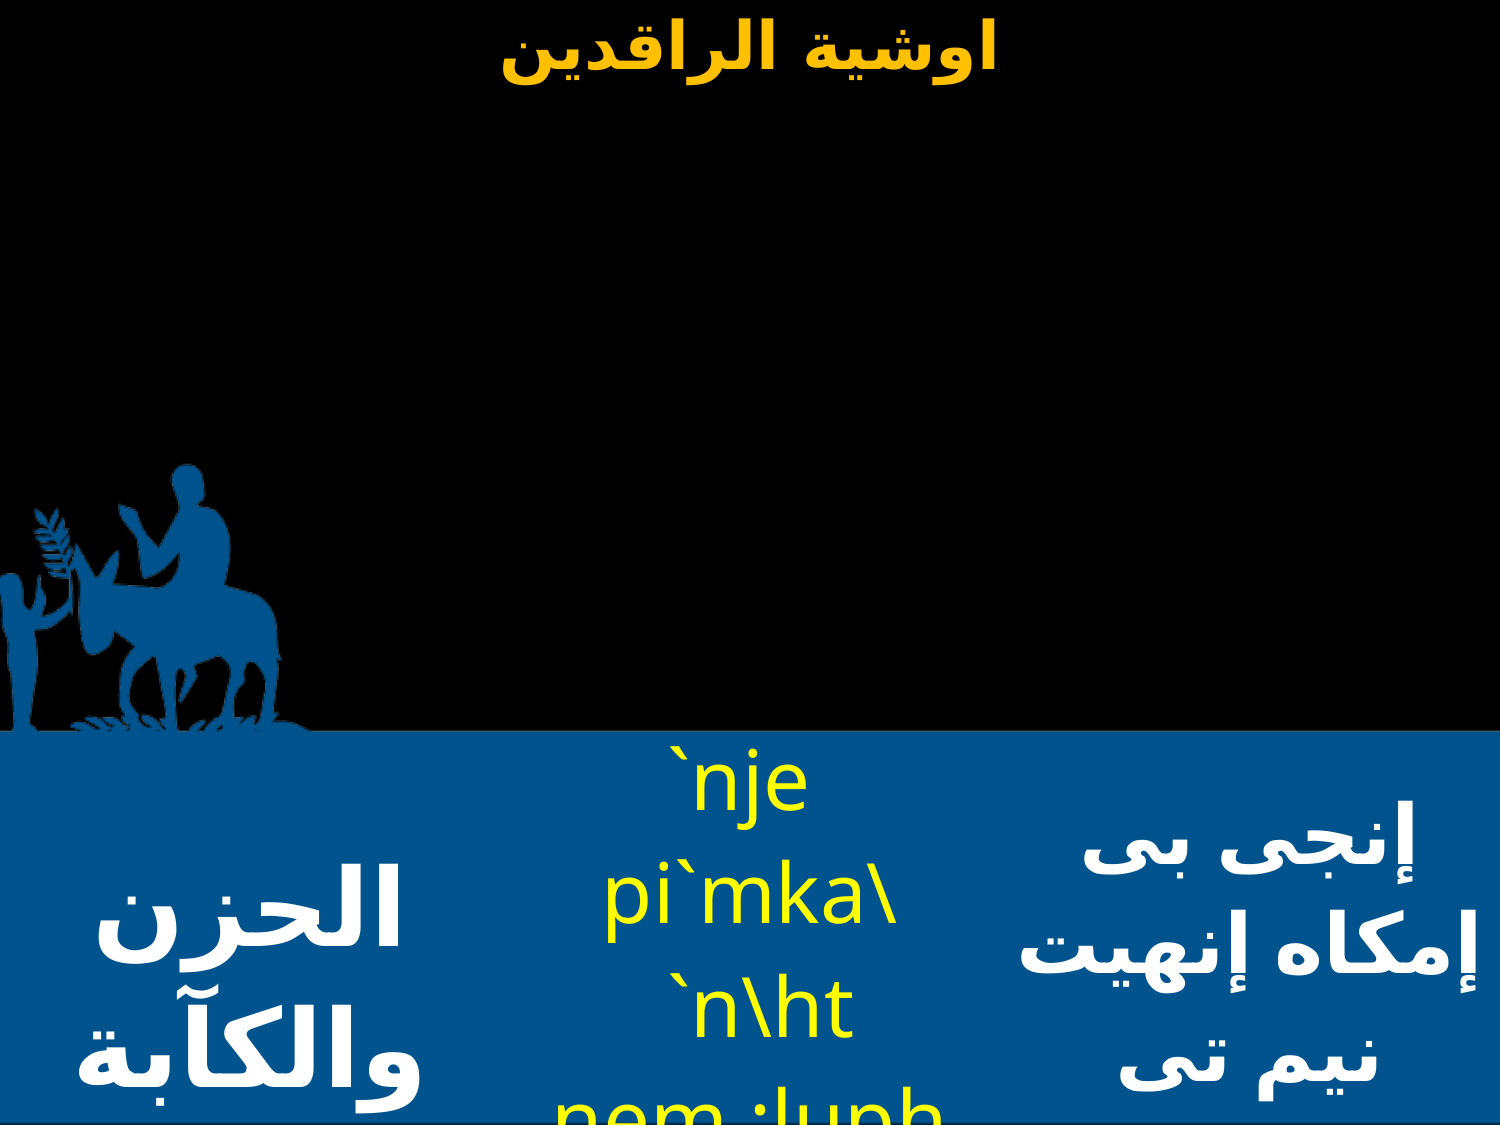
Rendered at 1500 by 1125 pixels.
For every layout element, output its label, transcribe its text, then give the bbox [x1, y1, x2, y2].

table_header الحزن والكآبة والتنهد [0, 713, 500, 1125]
picture [0, 338, 1500, 713]
table_header `nje pi`mka\ `n\ht nem ;luph nem pifi`a\om [500, 713, 1000, 1125]
table_header إنجى بى إمكاه إنهيت نيم تى ليبى نيم بى فياهوم [1000, 713, 1500, 1125]
